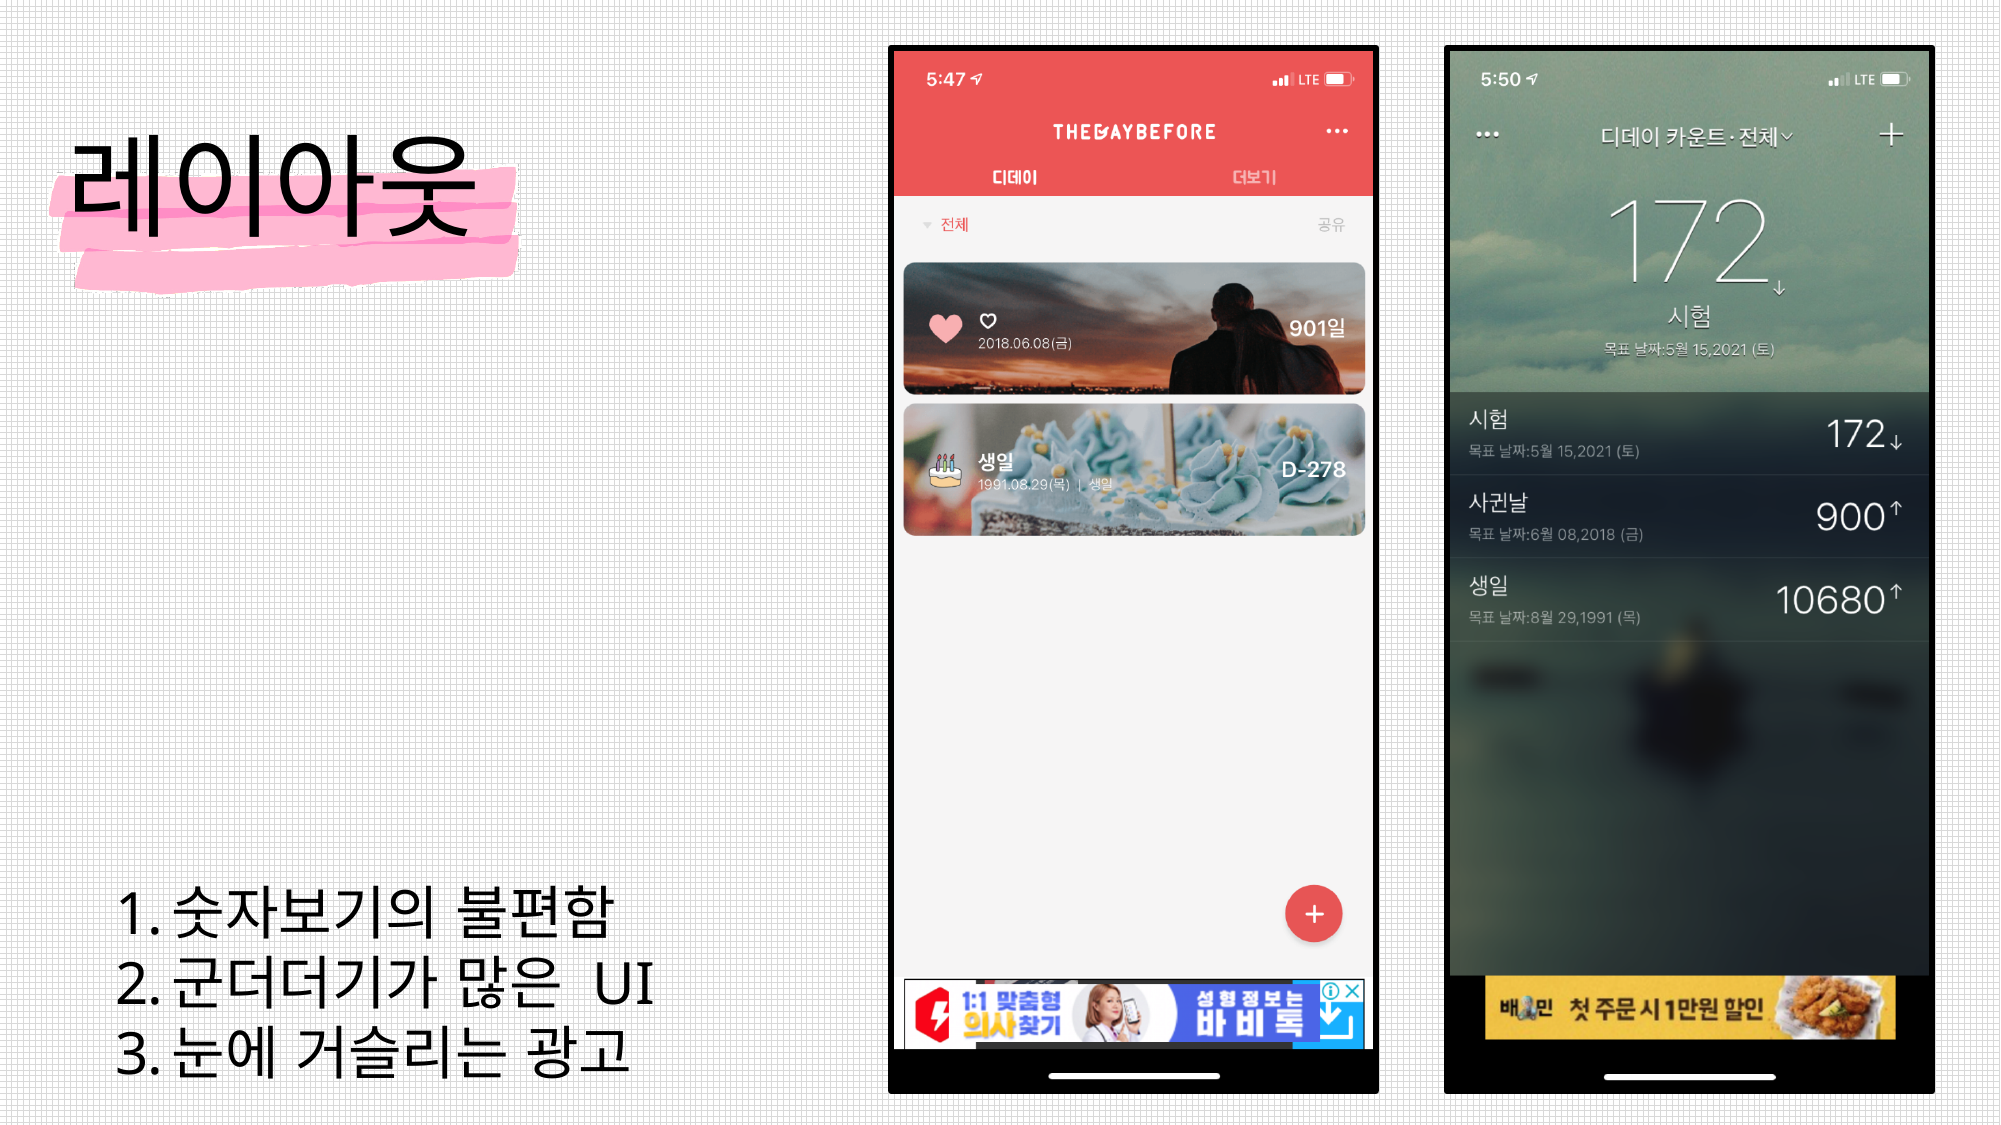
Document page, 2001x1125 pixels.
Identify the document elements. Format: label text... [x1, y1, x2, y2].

picture [16, 130, 554, 327]
text_box 레이아웃 [16, 80, 531, 130]
text_box 숫자보기의 불편함 군더더기가 많은 UI 눈에 거슬리는 광고 [100, 868, 724, 1094]
picture [894, 50, 1374, 1088]
picture [1449, 50, 1930, 1089]
